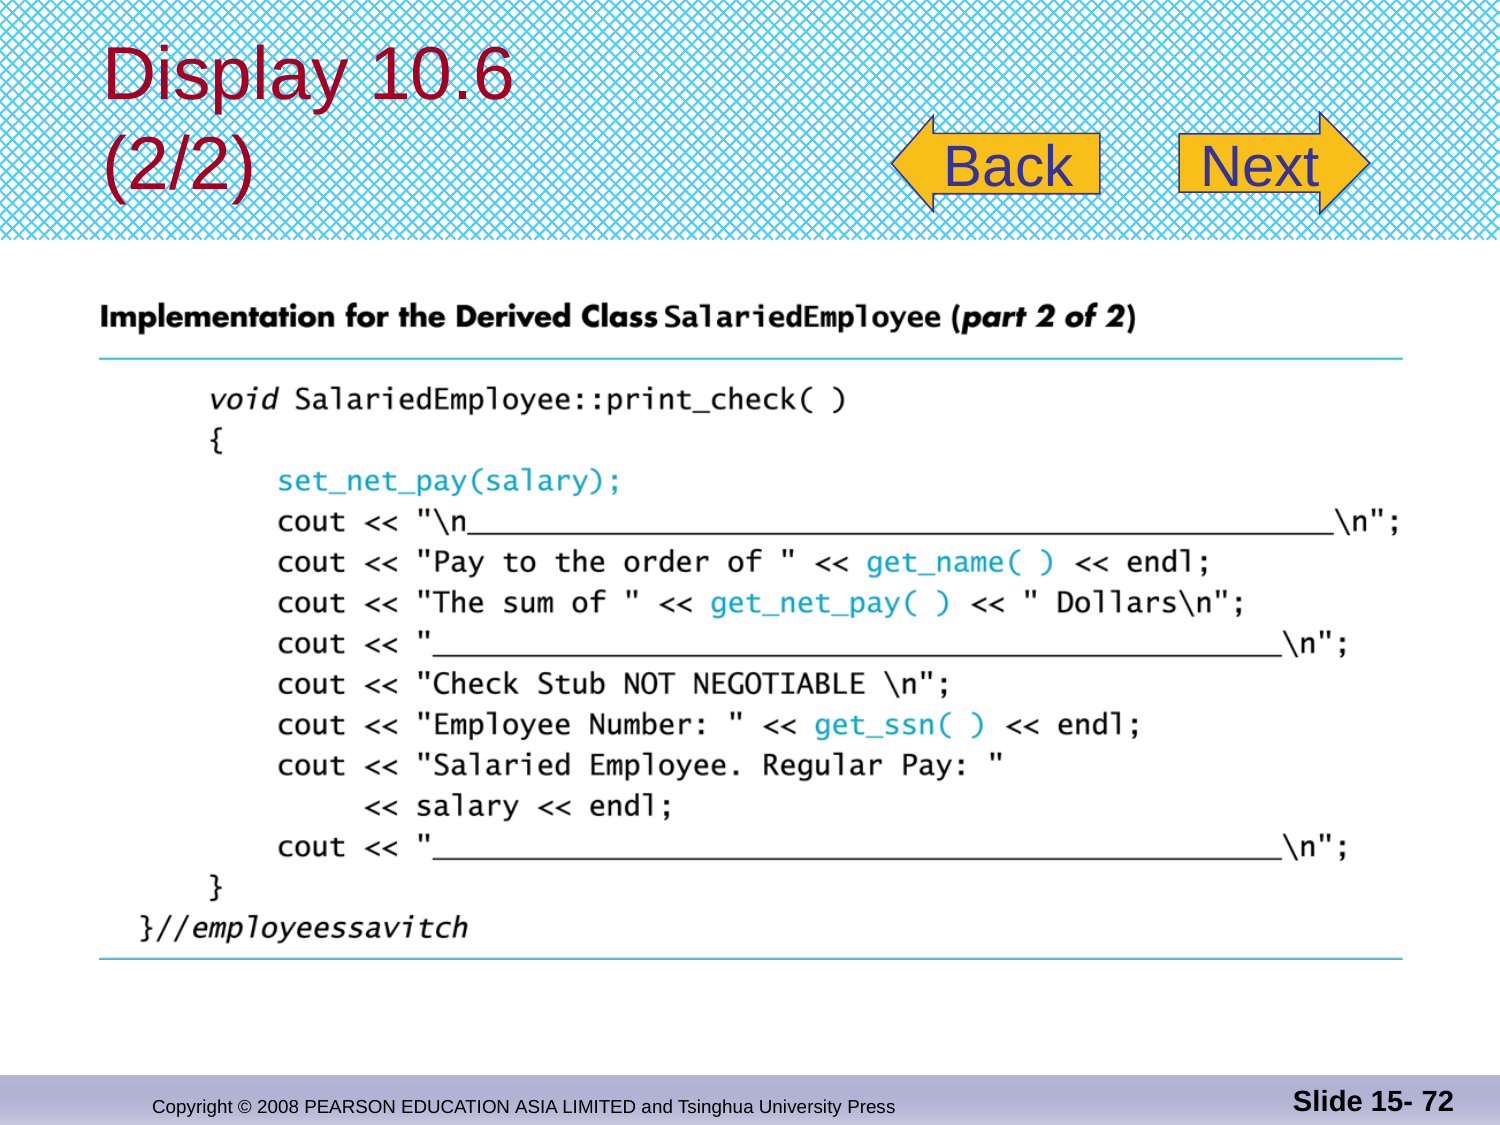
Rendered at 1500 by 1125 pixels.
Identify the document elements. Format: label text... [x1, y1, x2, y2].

text_box Next [1179, 112, 1370, 214]
slide_number Slide 15- 72 [1156, 1049, 1470, 1125]
picture [99, 298, 1403, 960]
title Display 10.6 (2/2) [87, 49, 738, 213]
text_box Back [891, 115, 1100, 212]
